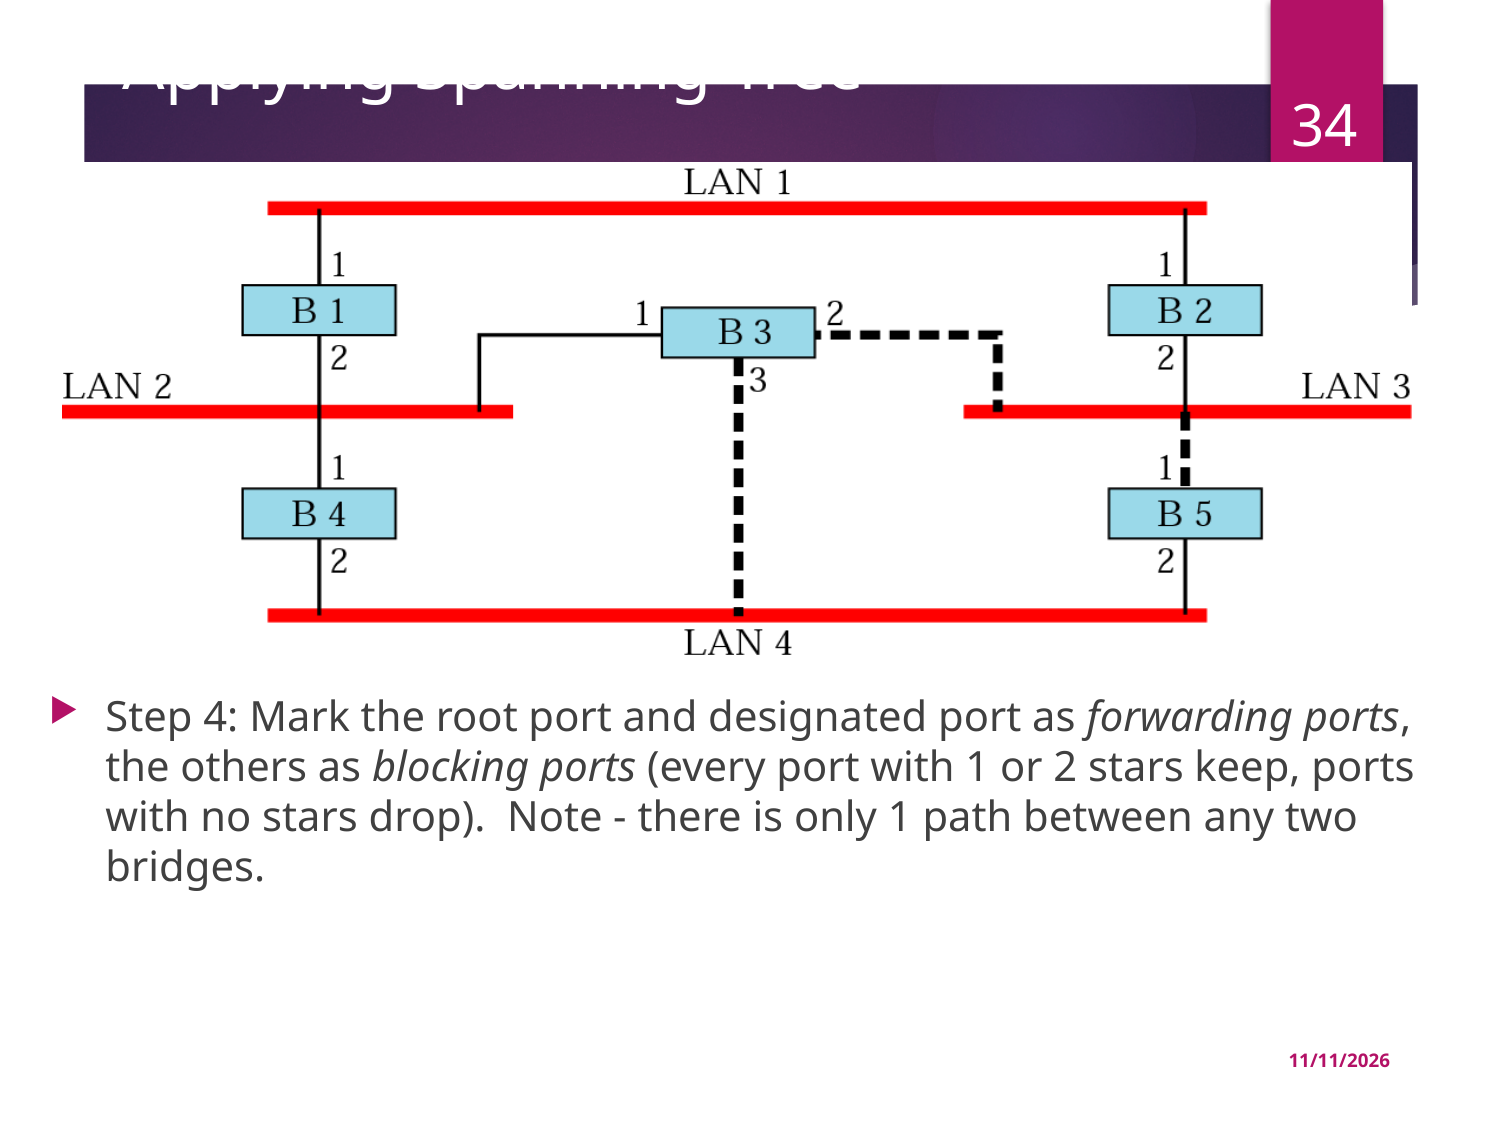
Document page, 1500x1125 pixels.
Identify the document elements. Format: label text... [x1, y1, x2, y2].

picture [62, 162, 1413, 666]
list Step 4: Mark the root port and designated port as forwarding ports, the others as blocking ports (every port with 1 or 2 stars keep, ports with no stars drop). Note - there is only 1 path between any two bridges. [34, 681, 1450, 1094]
title Applying Spanning Tree [107, 2, 1396, 123]
slide_number 34 [1259, 123, 1390, 160]
